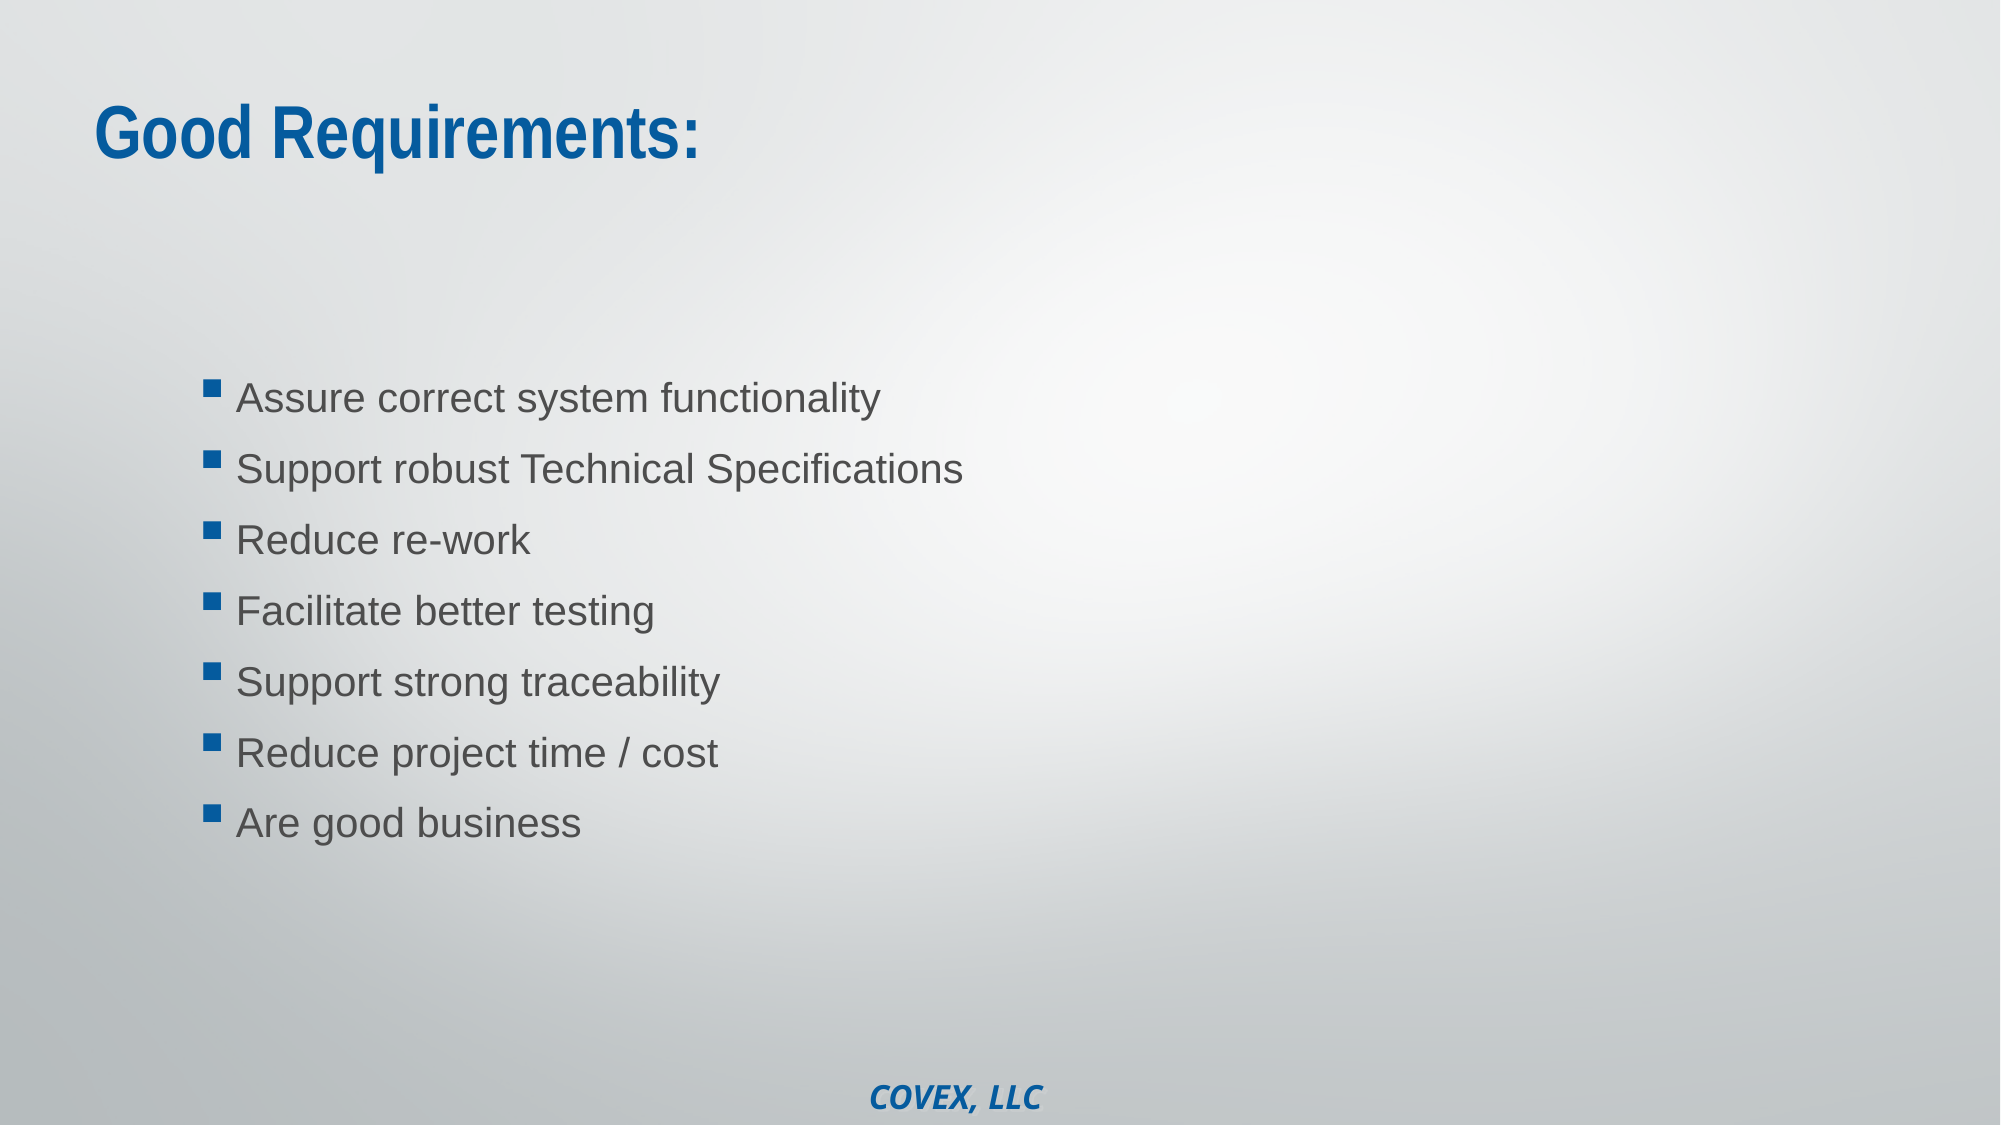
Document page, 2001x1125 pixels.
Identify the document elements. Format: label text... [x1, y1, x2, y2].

list Assure correct system functionality Support robust Technical Specifications Reduce re-work Facilitate better testing Support strong traceability Reduce project time / cost Are good business [183, 237, 1900, 980]
title Good Requirements: [79, 34, 1900, 222]
